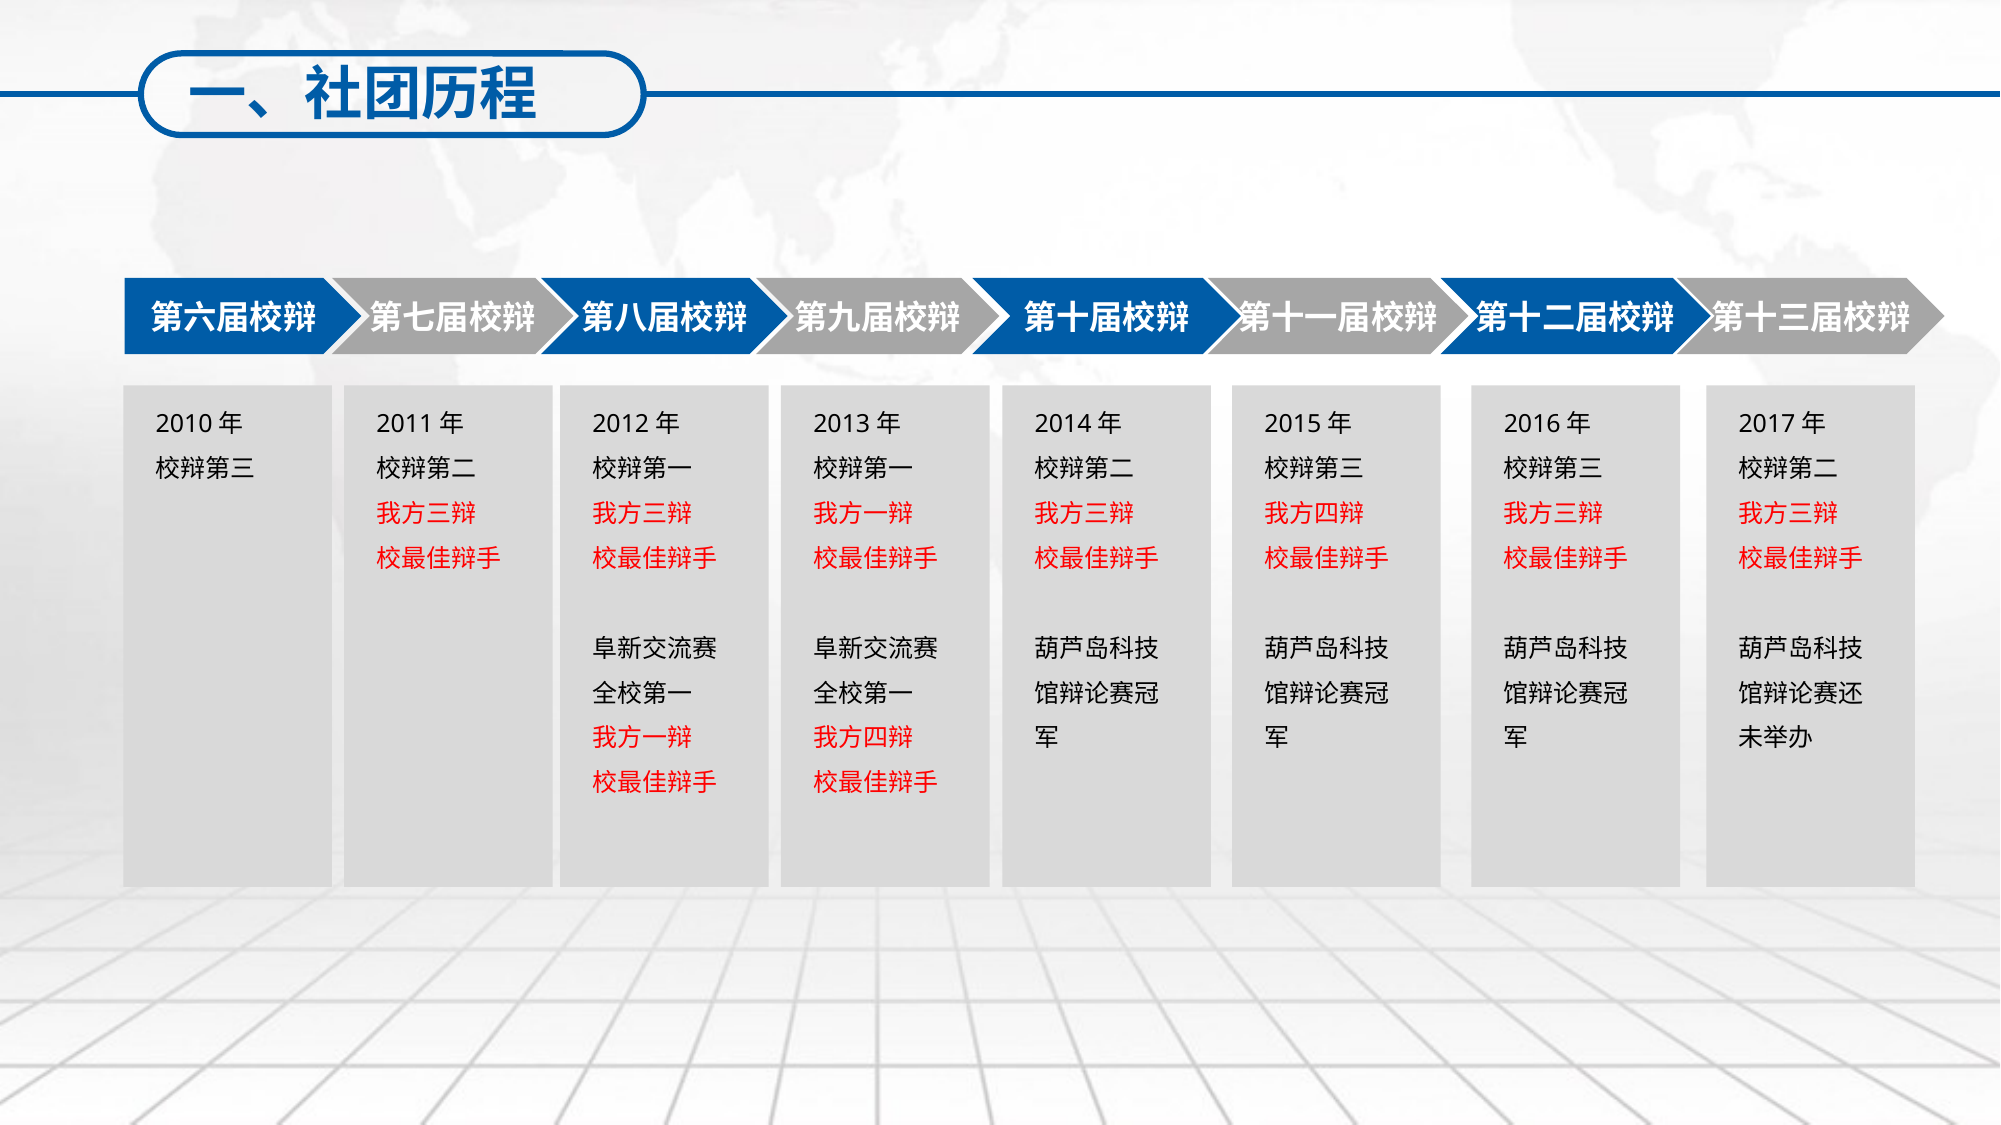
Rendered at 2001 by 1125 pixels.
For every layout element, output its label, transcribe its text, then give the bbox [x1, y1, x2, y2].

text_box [344, 385, 553, 887]
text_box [1002, 385, 1211, 887]
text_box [780, 385, 990, 887]
text_box 第十二届校辩 [1440, 277, 1711, 355]
text_box 第七届校辩 [331, 277, 574, 355]
text_box 第十三届校辩 [1676, 277, 1945, 355]
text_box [560, 385, 769, 887]
text_box 第八届校辩 [541, 277, 788, 355]
text_box 第十届校辩 [972, 277, 1241, 355]
text_box 第十一届校辩 [1207, 277, 1469, 355]
text_box 第九届校辩 [756, 277, 1000, 355]
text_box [109, 49, 644, 140]
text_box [1232, 385, 1441, 887]
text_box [1471, 385, 1681, 887]
text_box 第六届校辩 [124, 277, 362, 355]
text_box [123, 385, 332, 887]
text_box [1706, 385, 1915, 887]
picture [0, 0, 2001, 1125]
